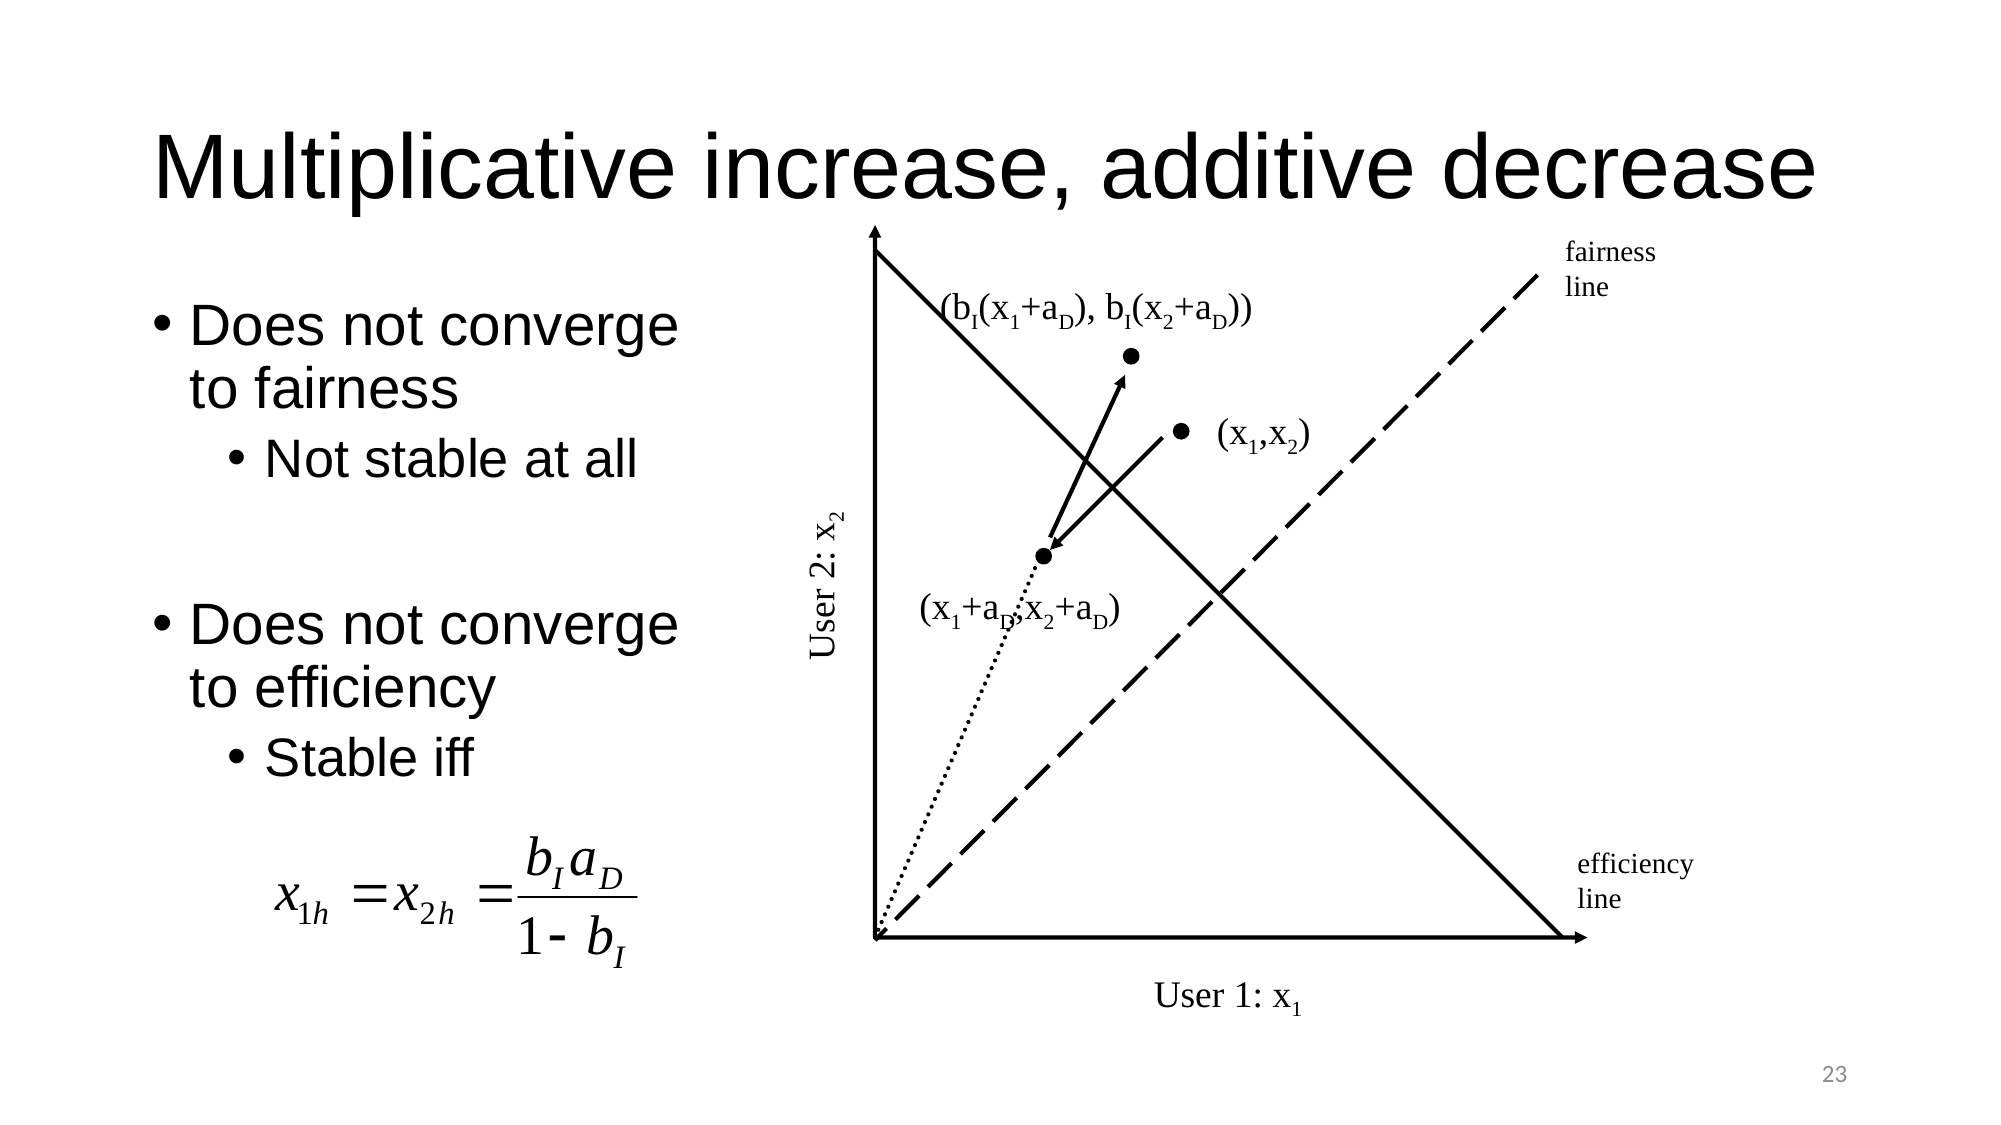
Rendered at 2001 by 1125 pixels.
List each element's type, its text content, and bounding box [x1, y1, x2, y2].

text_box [263, 822, 646, 981]
slide_number 23 [1412, 1042, 1863, 1103]
text_box [1563, 931, 1588, 944]
text_box efficiency line [1562, 837, 1710, 922]
text_box [868, 224, 882, 274]
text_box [874, 274, 1363, 938]
text_box fairness line [1550, 224, 1672, 310]
title Multiplicative increase, additive decrease [137, 59, 1863, 278]
list Does not converge to fairness Not stable at all Does not converge to efficiency Stable iff [137, 287, 740, 889]
text_box User 1: x1 [1138, 962, 1318, 1029]
text_box User 2: x2 [789, 496, 856, 675]
